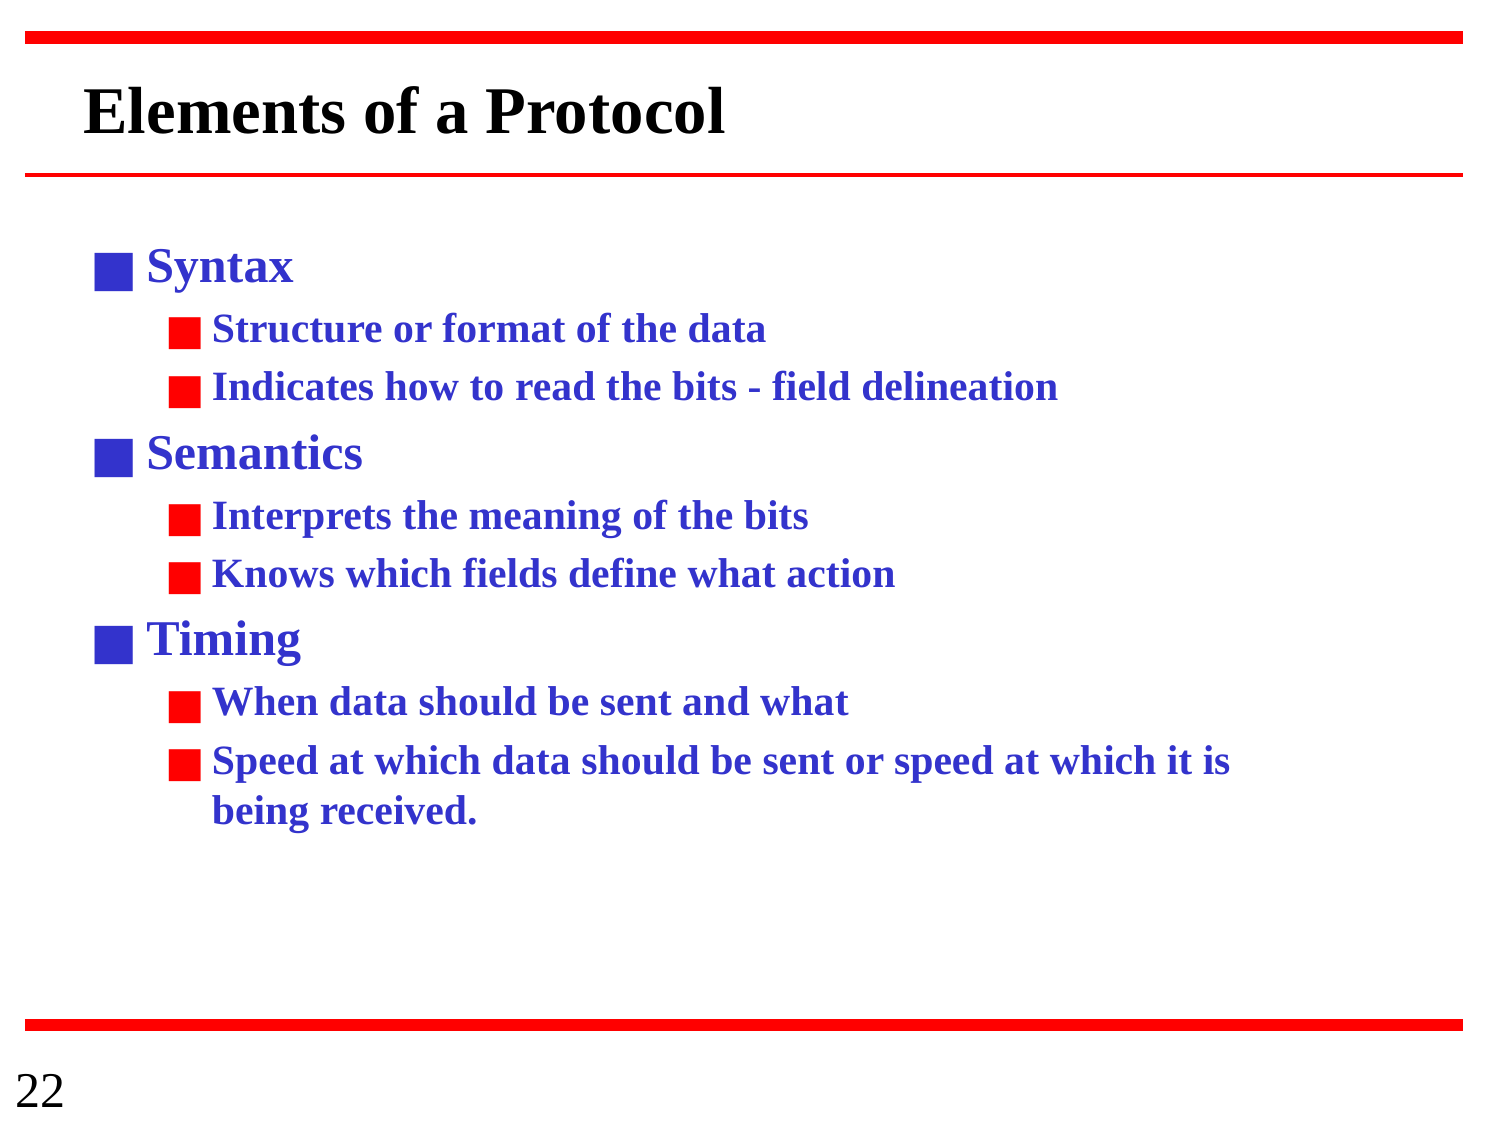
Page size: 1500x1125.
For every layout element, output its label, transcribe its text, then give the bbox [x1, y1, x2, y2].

text_box Elements of a Protocol [50, 59, 745, 155]
slide_number 22 [0, 1050, 313, 1125]
list Syntax Structure or format of the data Indicates how to read the bits - field delineation Semantics Interprets the meaning of the bits Knows which fields define what action Timing When data should be sent and what Speed at which data should be sent or speed at which it is being received. [75, 224, 1350, 900]
